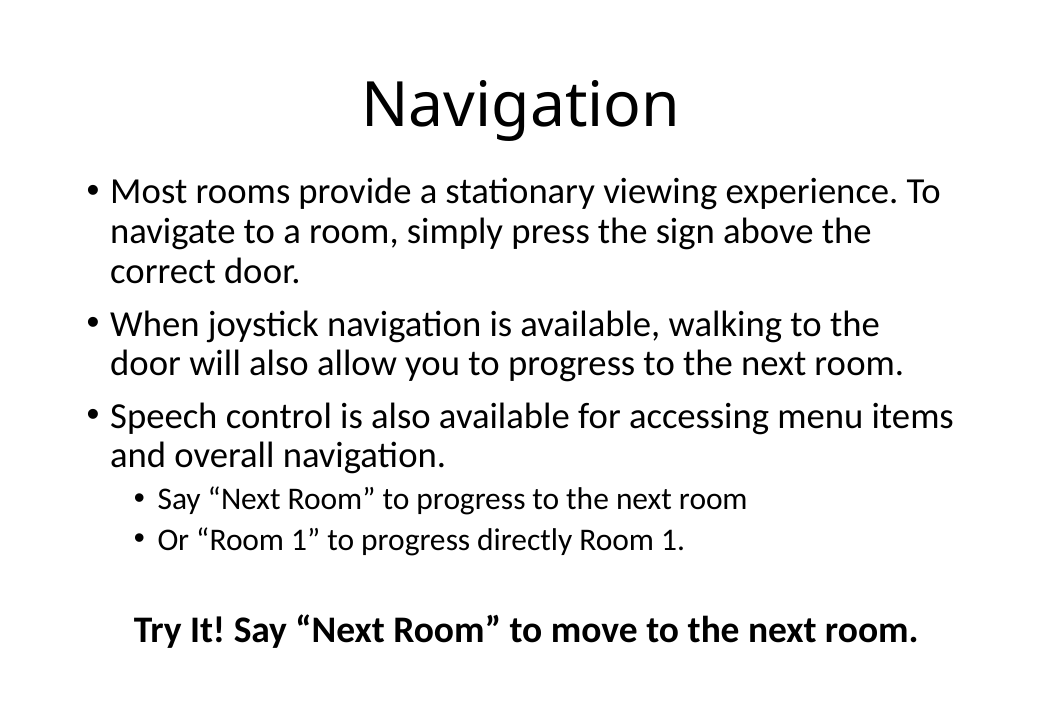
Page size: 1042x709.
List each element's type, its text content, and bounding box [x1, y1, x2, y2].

title Navigation [71, 37, 971, 164]
list Most rooms provide a stationary viewing experience. To navigate to a room, simply press the sign above the correct door. When joystick navigation is available, walking to the door will also allow you to progress to the next room. Speech control is also available for accessing menu items and overall navigation. Say “Next Room” to progress to the next room Or “Room 1” to progress directly Room 1. Try It! Say “Next Room” to move to the next room. [71, 164, 971, 680]
